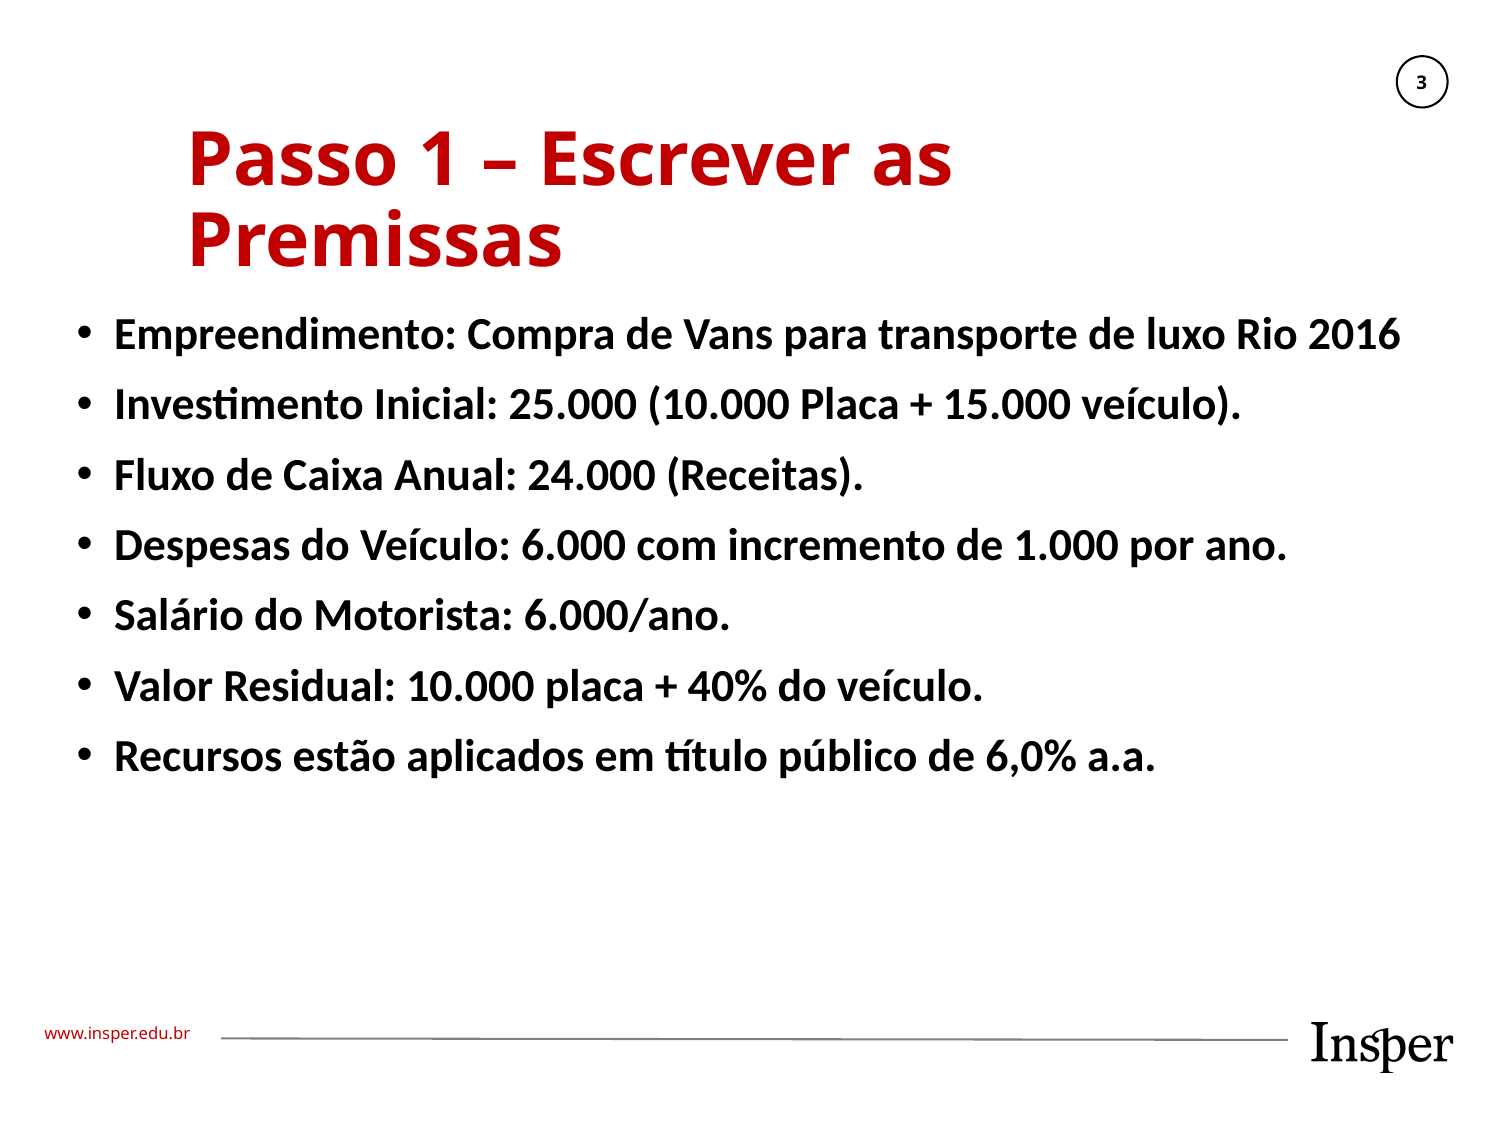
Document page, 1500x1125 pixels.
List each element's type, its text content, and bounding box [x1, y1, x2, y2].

title Passo 1 – Escrever as Premissas [171, 113, 1137, 302]
list Empreendimento: Compra de Vans para transporte de luxo Rio 2016 Investimento Inicial: 25.000 (10.000 Placa + 15.000 veículo). Fluxo de Caixa Anual: 24.000 (Receitas). Despesas do Veículo: 6.000 com incremento de 1.000 por ano. Salário do Motorista: 6.000/ano. Valor Residual: 10.000 placa + 40% do veículo. Recursos estão aplicados em título público de 6,0% a.a. [61, 302, 1432, 954]
